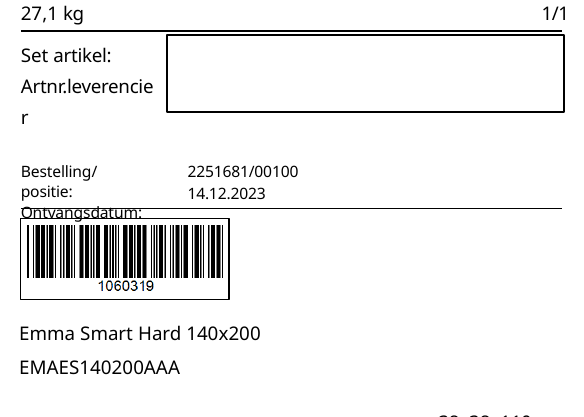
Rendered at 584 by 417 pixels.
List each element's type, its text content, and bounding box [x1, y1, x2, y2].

title 27,1 kg [18, 0, 95, 32]
text_box 1/1 [539, 0, 570, 25]
picture [27, 225, 223, 294]
text_box Bestelling/positie: Ontvangsdatum: [18, 157, 150, 222]
text_box [20, 218, 230, 300]
text_box Emma Smart Hard 140x200 EMAES140200AAA 38x38x110 [17, 311, 584, 417]
text_box [166, 35, 565, 112]
text_box Set artikel: Artnr.leverencier [18, 32, 161, 128]
text_box 2251681/00100 14.12.2023 [185, 157, 303, 203]
